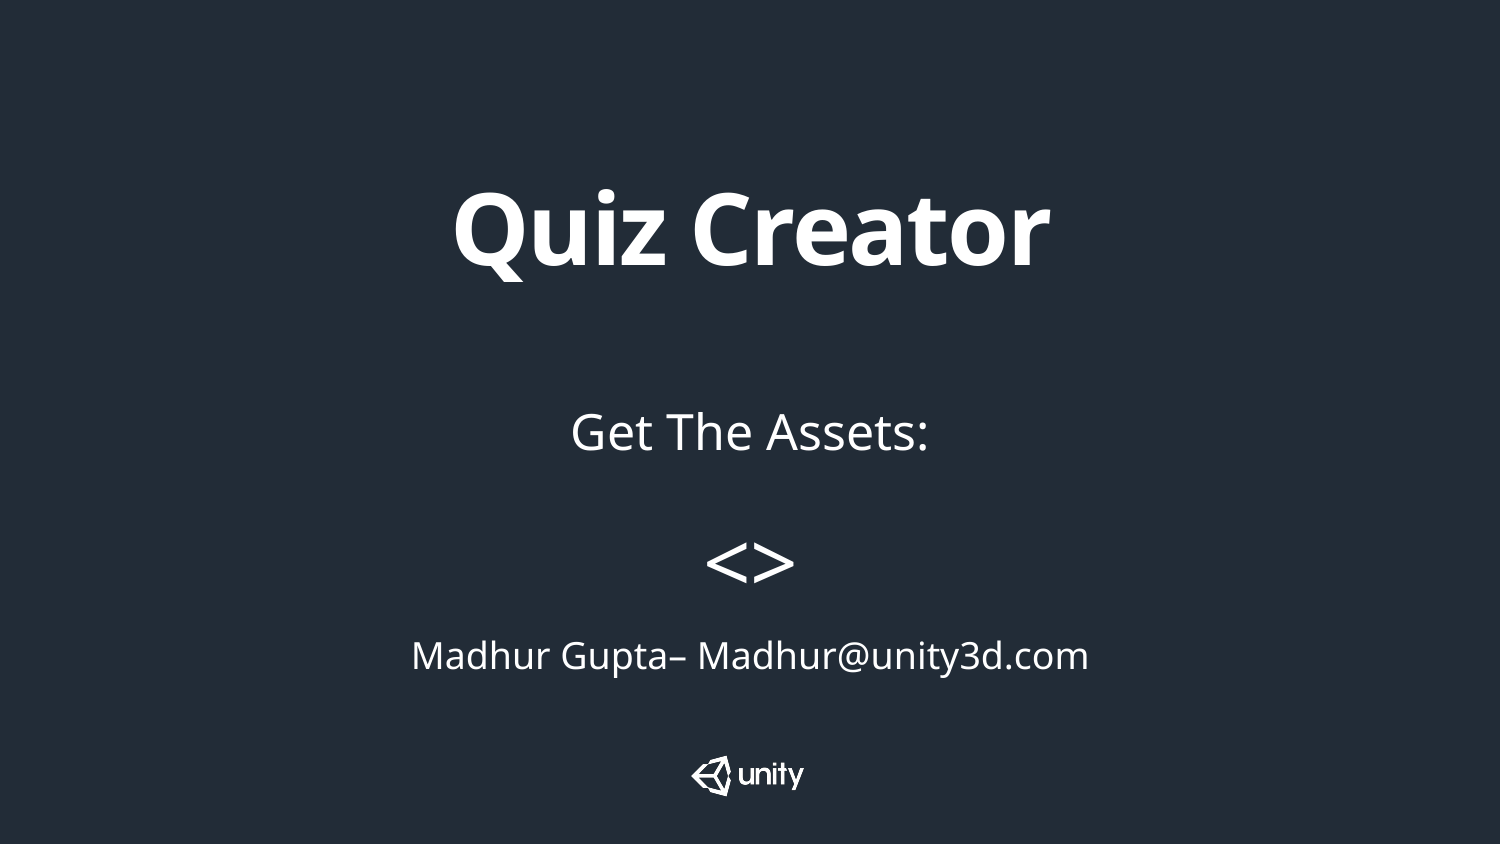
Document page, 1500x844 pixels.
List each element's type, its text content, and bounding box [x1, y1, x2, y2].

title Quiz Creator [110, 111, 1394, 355]
text_box Get The Assets: <> Madhur Gupta– Madhur@unity3d.com [303, 369, 1198, 670]
picture [689, 743, 806, 809]
